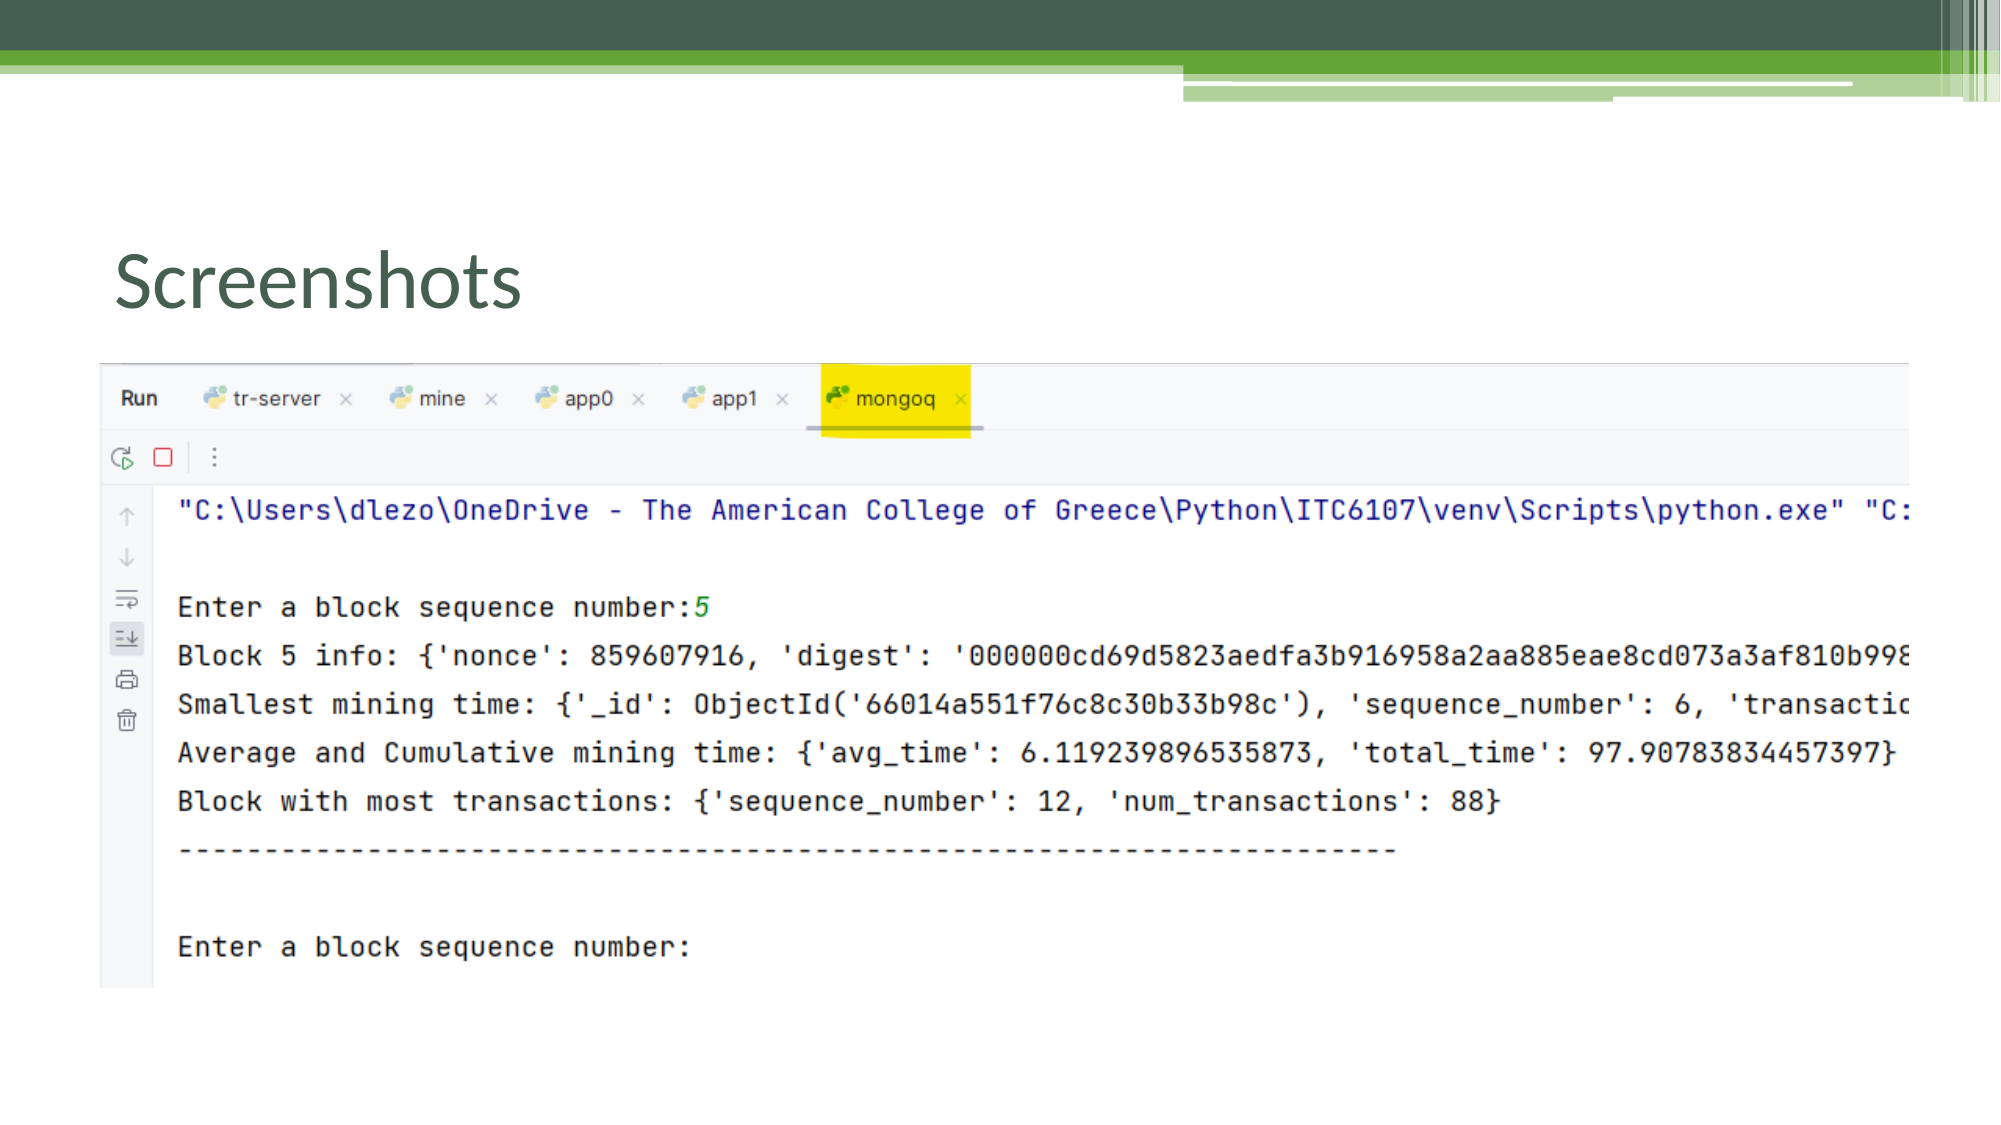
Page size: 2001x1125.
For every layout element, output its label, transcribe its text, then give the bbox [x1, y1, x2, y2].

title Screenshots [99, 187, 1900, 362]
picture [99, 362, 1909, 988]
